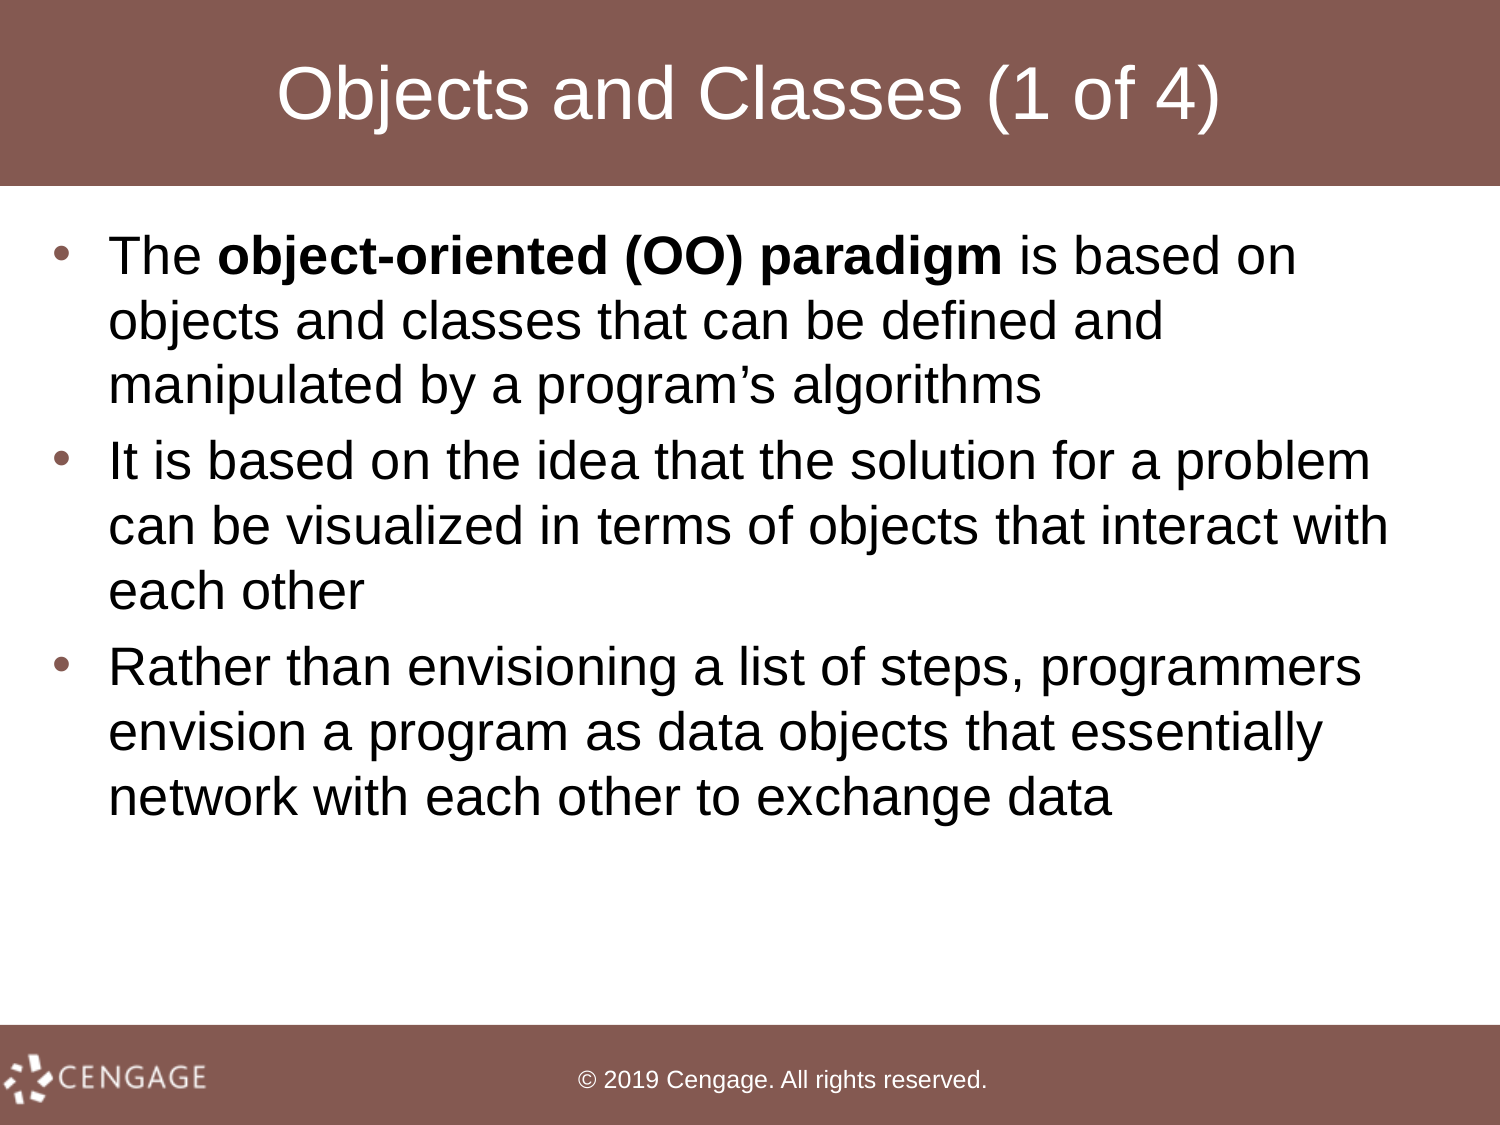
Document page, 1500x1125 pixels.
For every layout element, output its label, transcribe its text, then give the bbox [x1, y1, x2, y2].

title Objects and Classes (1 of 4) [75, 4, 1425, 175]
picture [0, 1051, 211, 1106]
list The object-oriented (OO) paradigm is based on objects and classes that can be defined and manipulated by a program’s algorithms It is based on the idea that the solution for a problem can be visualized in terms of objects that interact with each other Rather than envisioning a list of steps, programmers envision a program as data objects that essentially network with each other to exchange data [37, 212, 1475, 1005]
